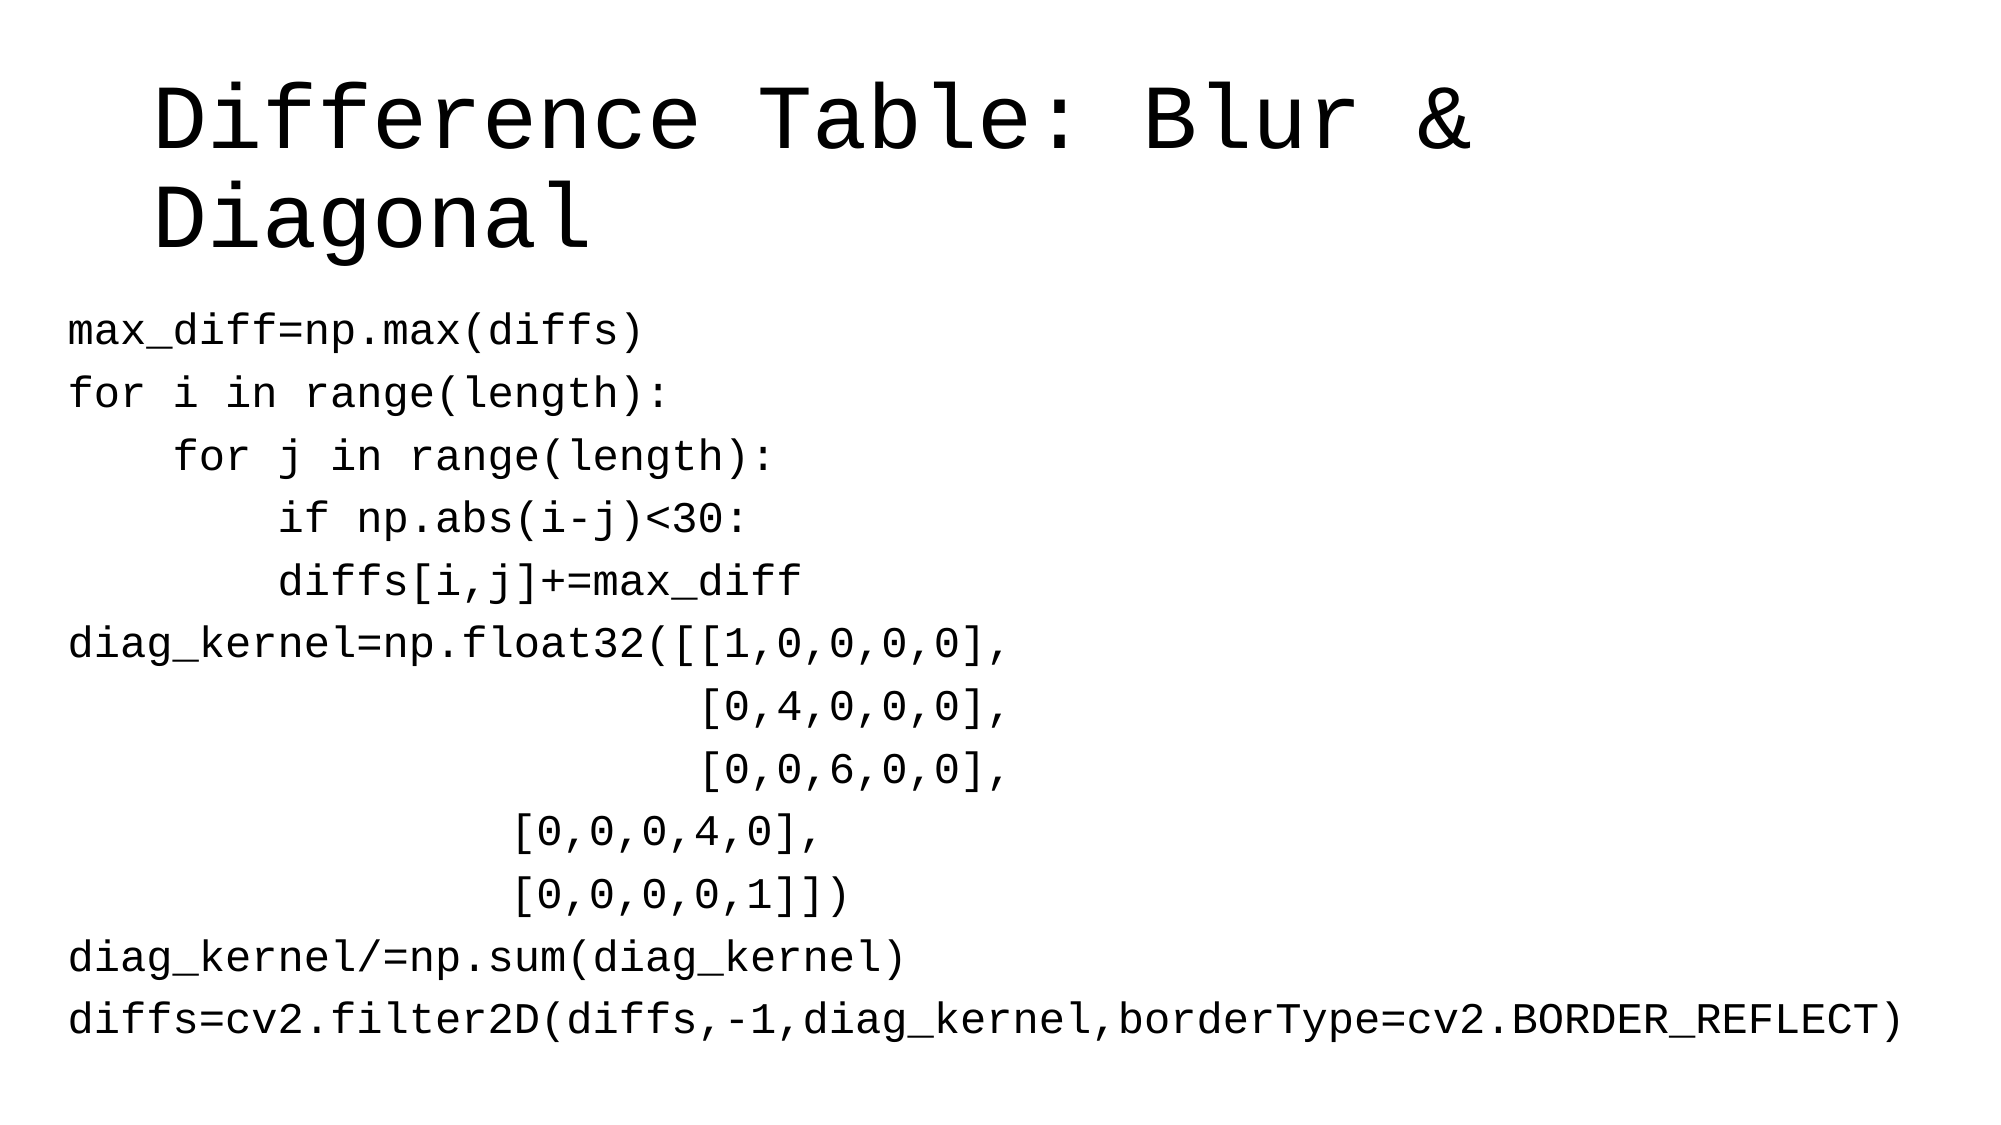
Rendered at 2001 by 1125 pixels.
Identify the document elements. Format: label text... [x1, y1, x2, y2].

list max_diff=np.max(diffs) for i in range(length): for j in range(length): if np.abs(i-j)<30: diffs[i,j]+=max_diff diag_kernel=np.float32([[1,0,0,0,0], [0,4,0,0,0], [0,0,6,0,0], [0,0,0,4,0], [0,0,0,0,1]]) diag_kernel/=np.sum(diag_kernel) diffs=cv2.filter2D(diffs,-1,diag_kernel,borderType=cv2.BORDER_REFLECT) [52, 299, 2000, 1053]
title Difference Table: Blur & Diagonal [137, 59, 1863, 278]
